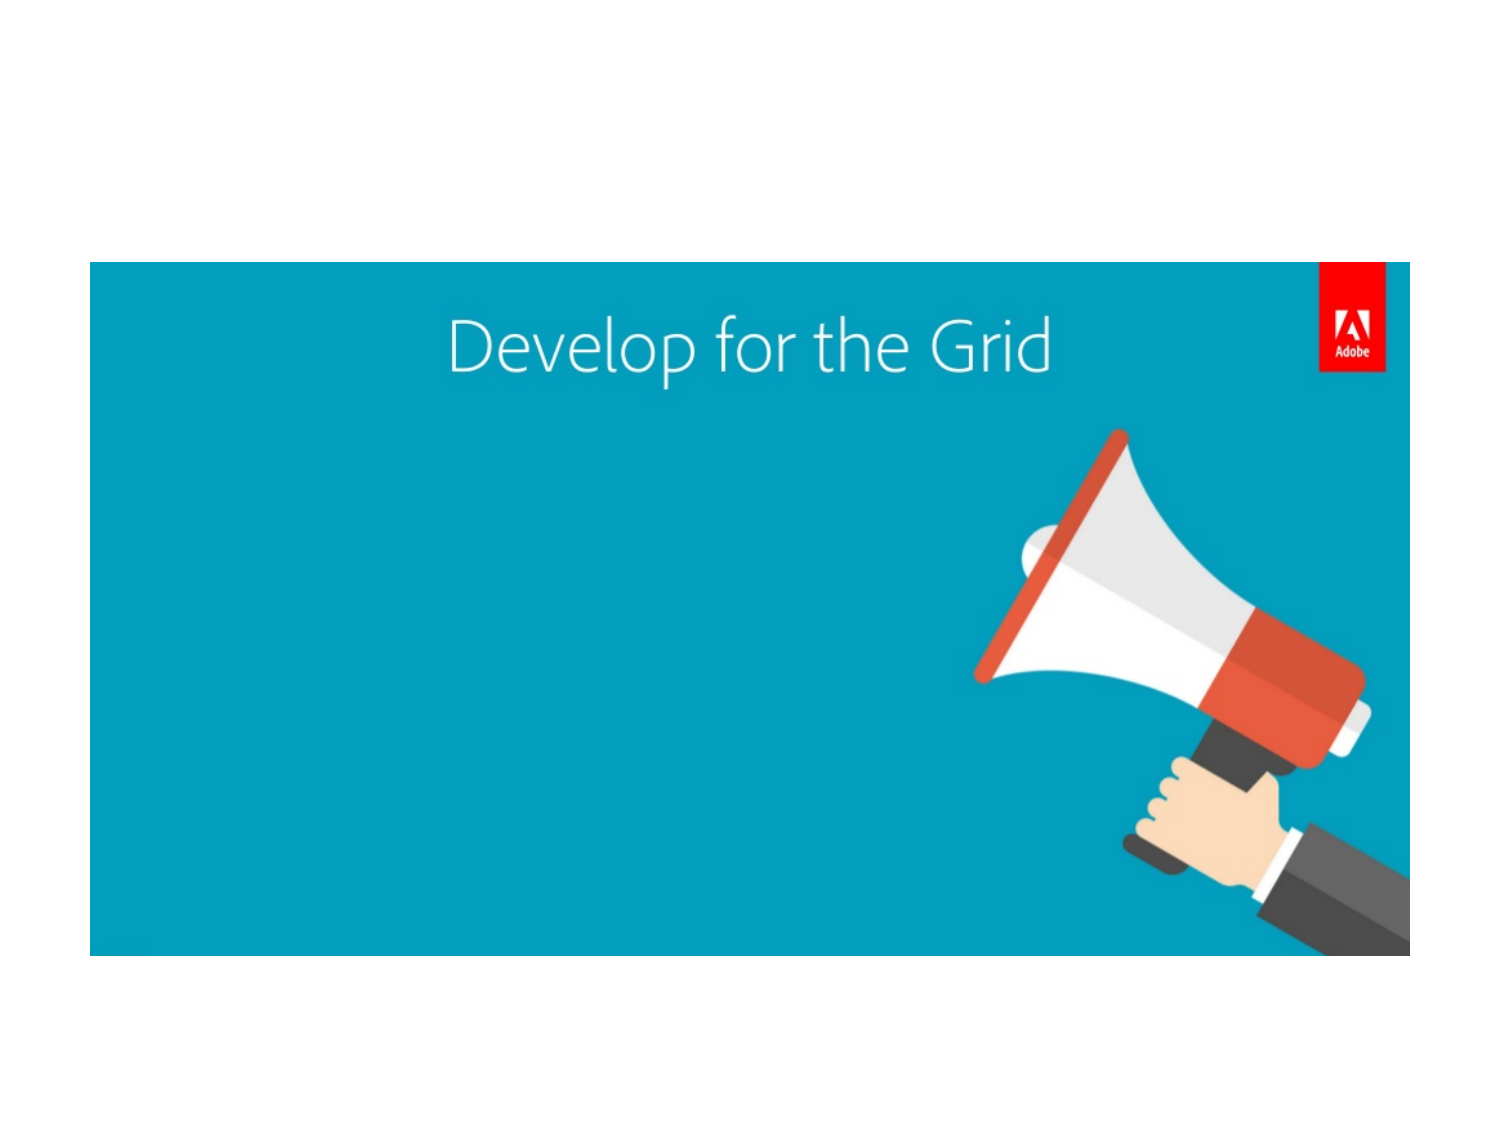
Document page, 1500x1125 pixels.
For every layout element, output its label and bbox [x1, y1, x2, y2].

list [89, 262, 1411, 956]
